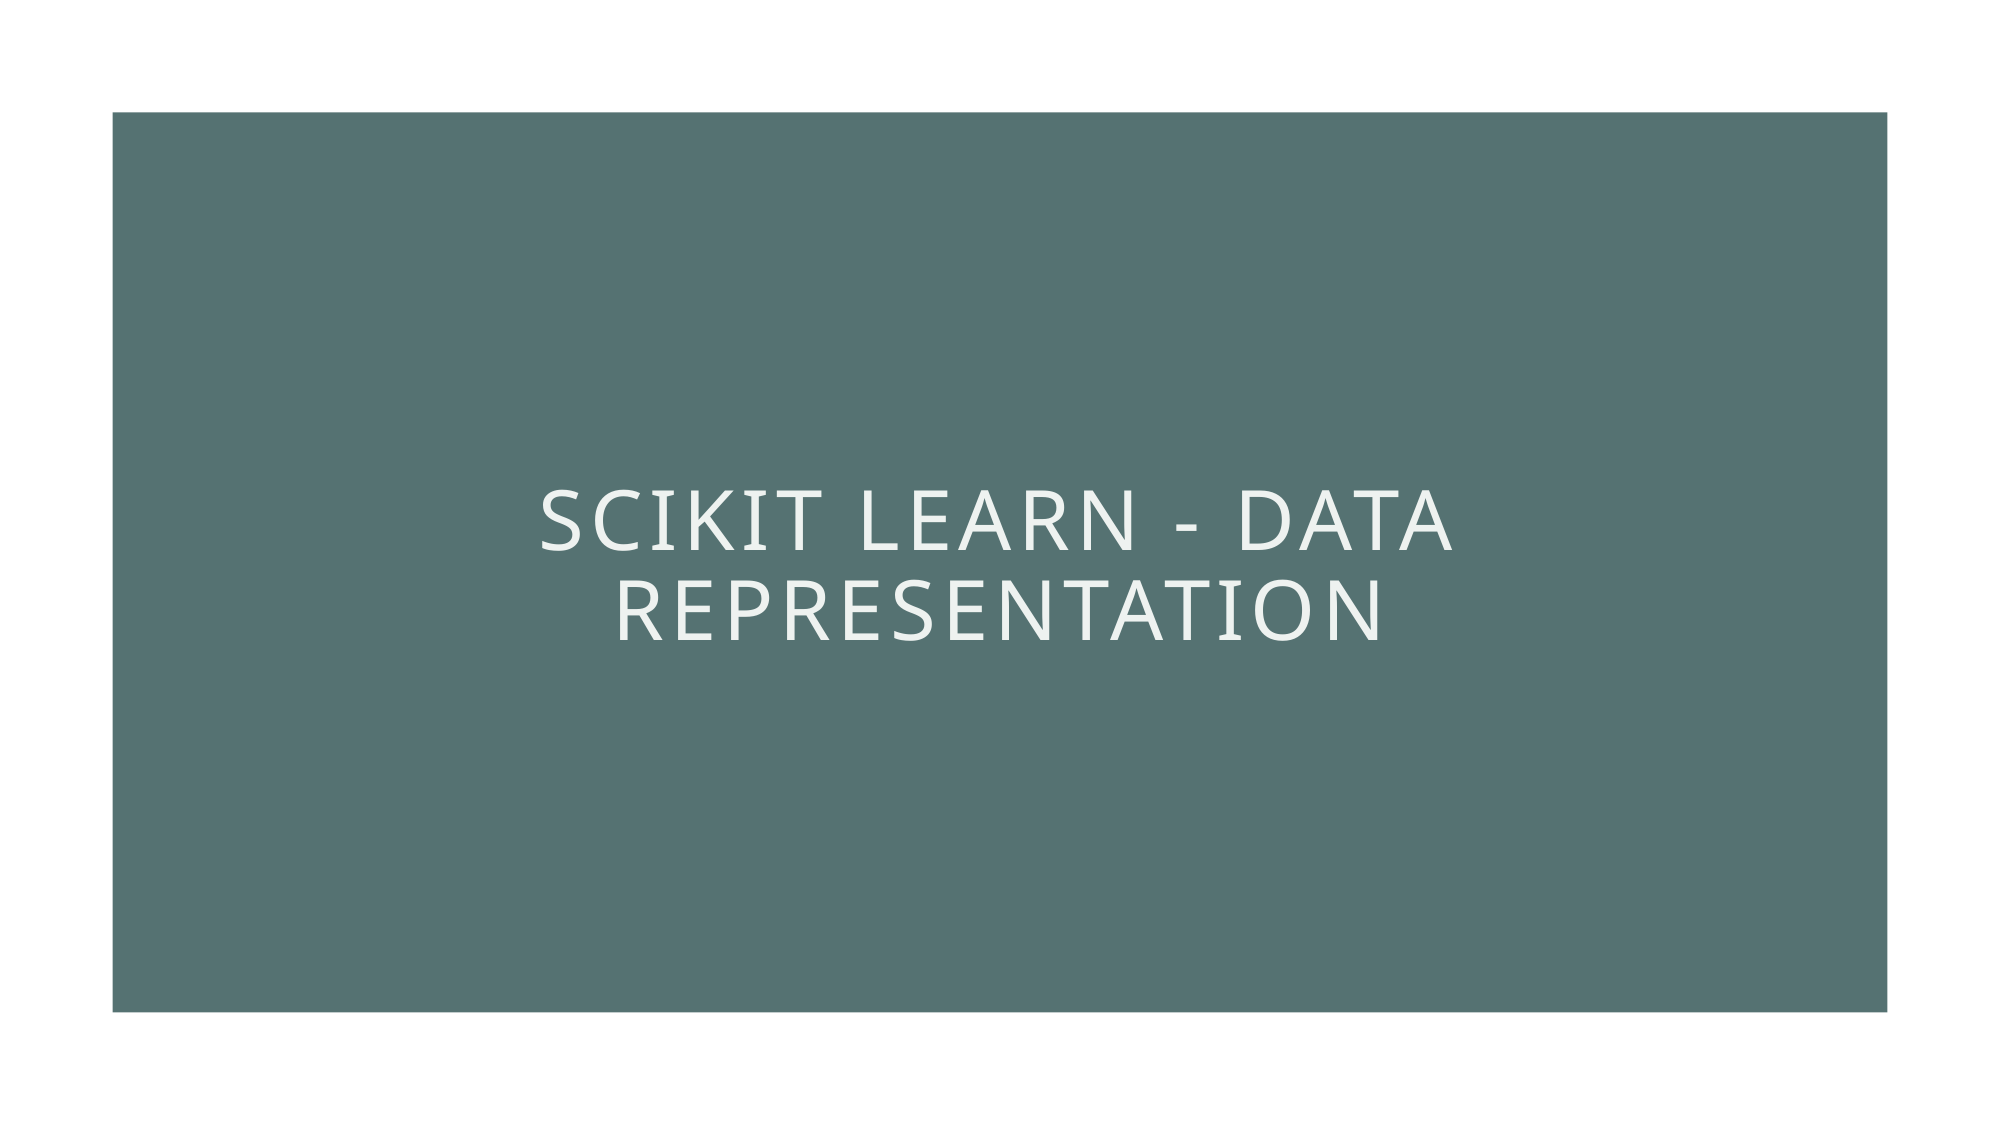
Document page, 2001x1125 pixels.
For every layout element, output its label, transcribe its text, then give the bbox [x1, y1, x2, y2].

title Scikit Learn - Data Representation [333, 371, 1666, 755]
text_box [111, 111, 1888, 1013]
text_box [0, 0, 2000, 1125]
